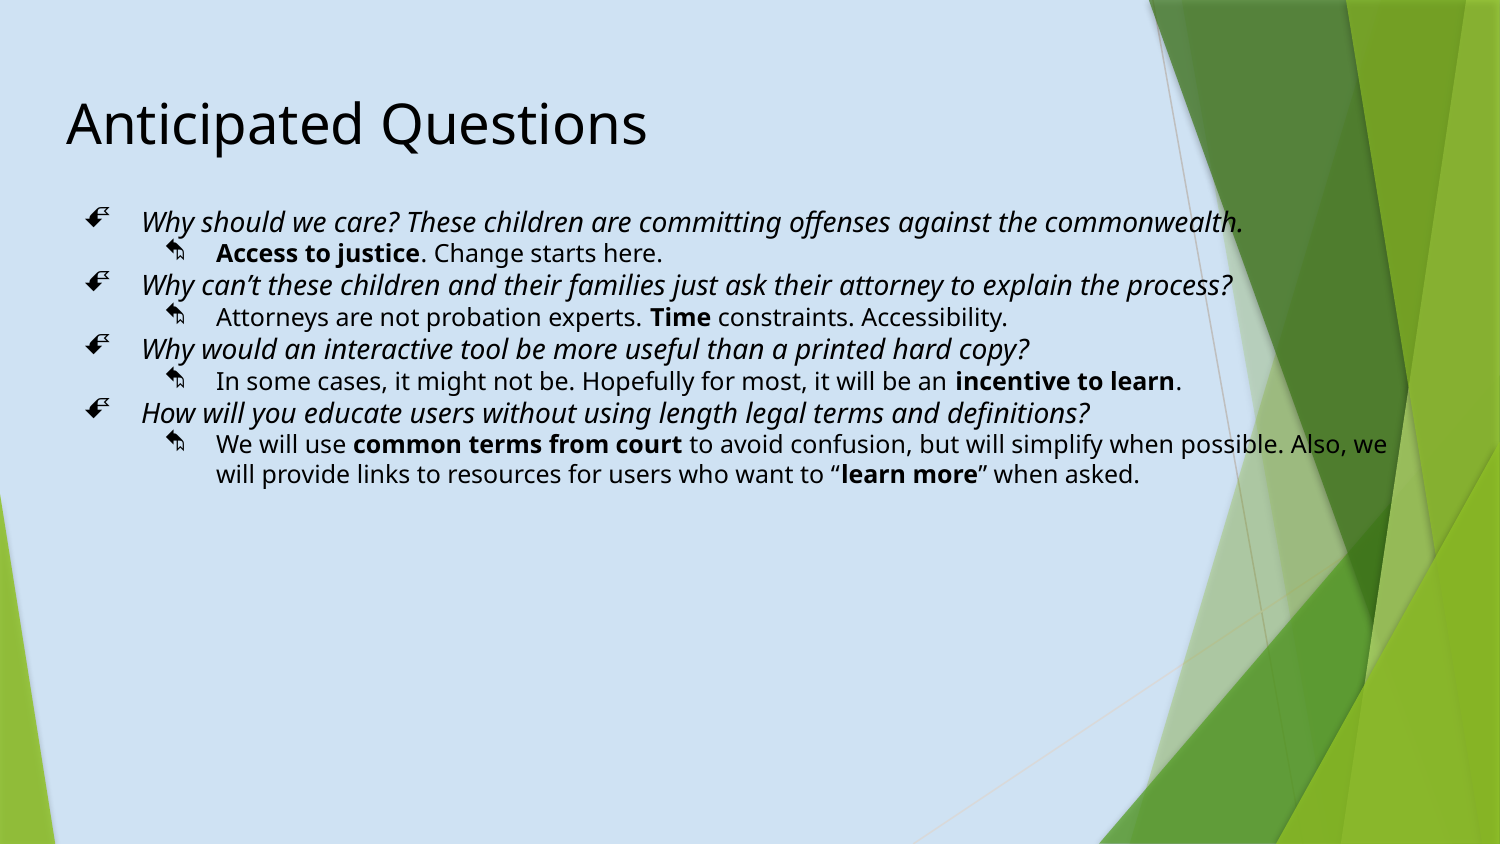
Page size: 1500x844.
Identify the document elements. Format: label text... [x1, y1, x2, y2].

title Anticipated Questions [51, 72, 1449, 167]
list Why should we care? These children are committing offenses against the commonwealth. Access to justice. Change starts here. Why can’t these children and their families just ask their attorney to explain the process? Attorneys are not probation experts. Time constraints. Accessibility. Why would an interactive tool be more useful than a printed hard copy? In some cases, it might not be. Hopefully for most, it will be an incentive to learn. How will you educate users without using length legal terms and definitions? We will use common terms from court to avoid confusion, but will simplify when possible. Also, we will provide links to resources for users who want to “learn more” when asked. [51, 189, 1449, 750]
